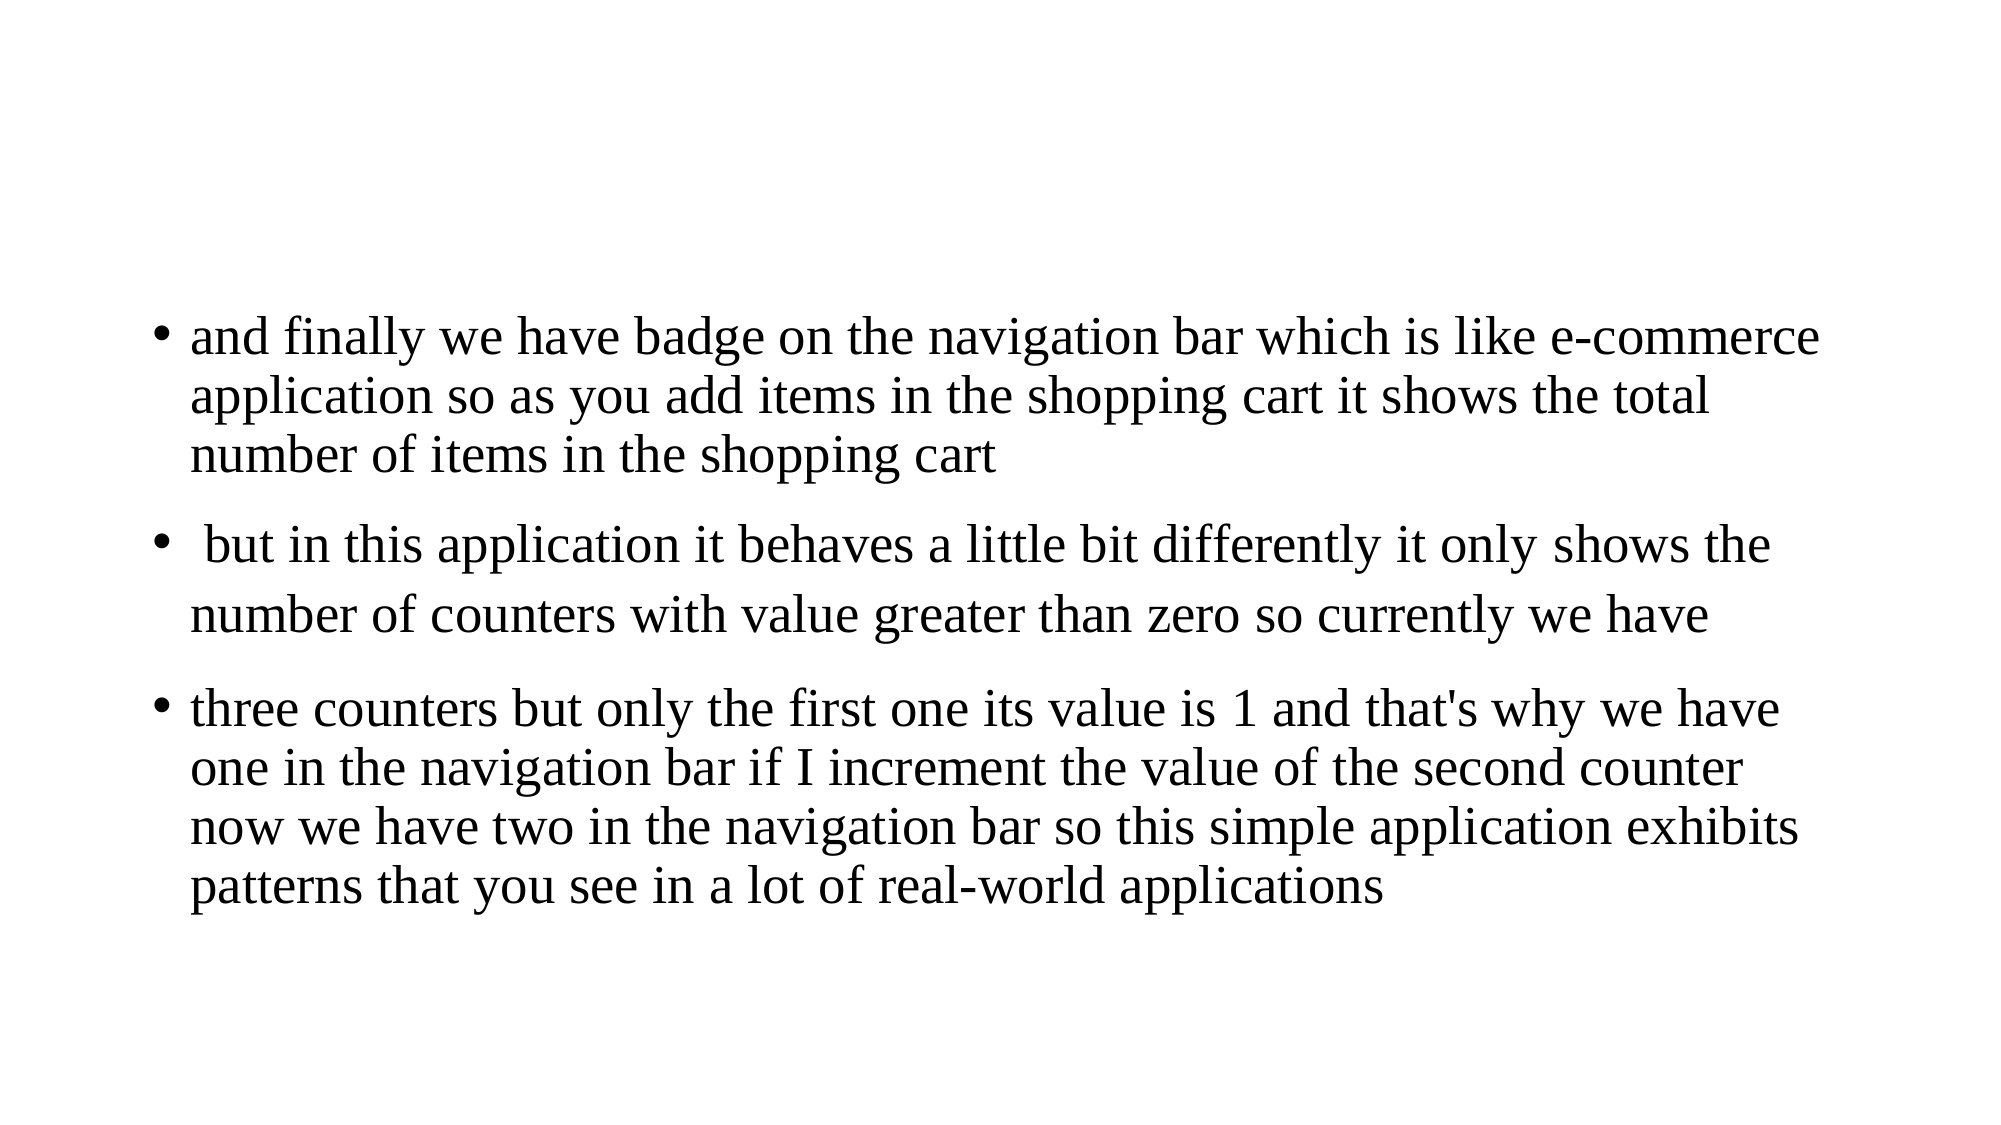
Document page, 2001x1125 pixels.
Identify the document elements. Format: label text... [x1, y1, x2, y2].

list and finally we have badge on the navigation bar which is like e-commerce application so as you add items in the shopping cart it shows the total number of items in the shopping cart but in this application it behaves a little bit differently it only shows the number of counters with value greater than zero so currently we have three counters but only the first one its value is 1 and that's why we have one in the navigation bar if I increment the value of the second counter now we have two in the navigation bar so this simple application exhibits patterns that you see in a lot of real-world applications [137, 299, 1863, 1014]
